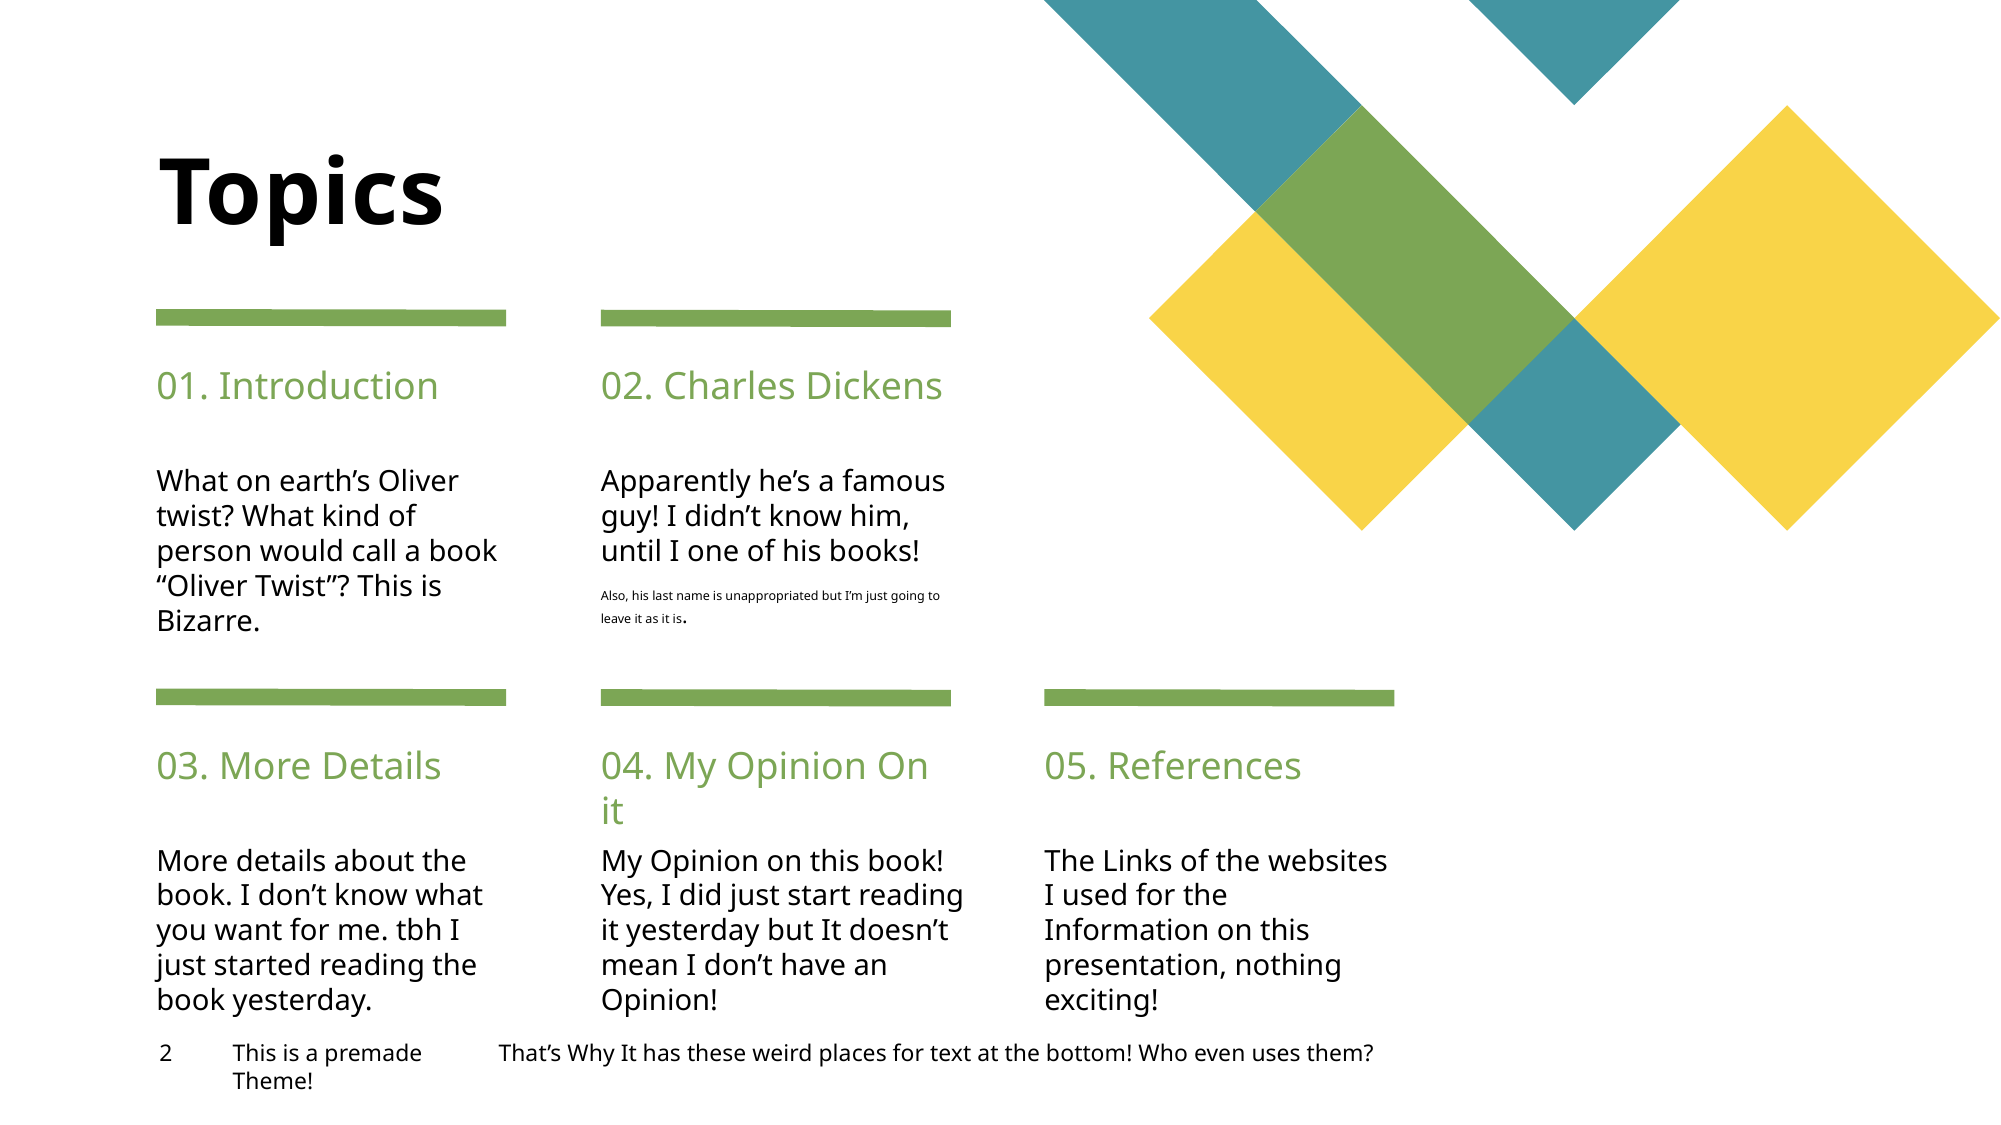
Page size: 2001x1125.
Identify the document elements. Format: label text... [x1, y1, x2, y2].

title Topics [158, 144, 969, 245]
list My Opinion on this book! Yes, I did just start reading it yesterday but It doesn’t mean I don’t have an Opinion! [600, 841, 969, 903]
list More details about the book. I don’t know what you want for me. tbh I just started reading the book yesterday. [156, 841, 507, 903]
list 03. More Details [156, 741, 507, 776]
list 01. Introduction [156, 362, 507, 397]
list 04. My Opinion On it [600, 741, 950, 776]
slide_number 2 [159, 1038, 232, 1080]
list The Links of the websites I used for the Information on this presentation, nothing exciting! [1044, 841, 1394, 903]
list 02. Charles Dickens [600, 362, 950, 397]
list Apparently he’s a famous guy! I didn’t know him, until I one of his books! Also, his last name is unappropriated but I’m just going to leave it as it is. [600, 462, 950, 523]
list What on earth’s Oliver twist? What kind of person would call a book “Oliver Twist”? This is Bizarre. [156, 462, 507, 523]
footer This is a premade Theme! [232, 1038, 491, 1080]
list 05. References [1044, 741, 1394, 776]
slide_number That’s Why It has these weird places for text at the bottom! Who even uses them? [498, 1038, 1402, 1080]
